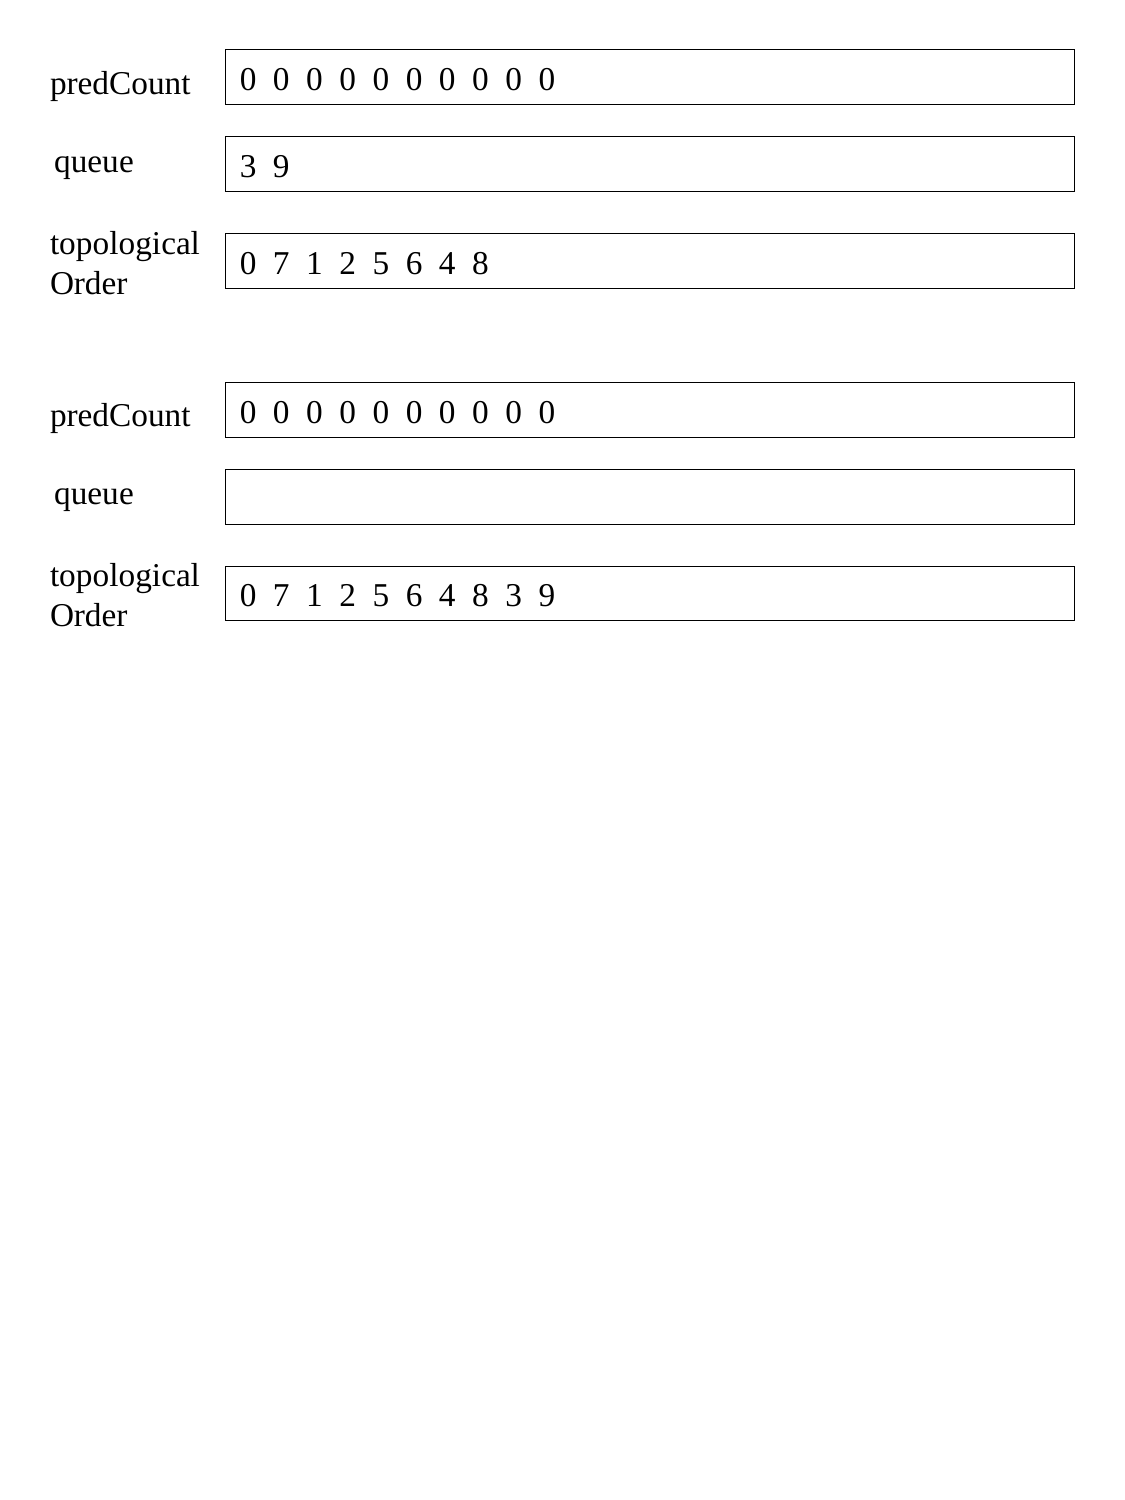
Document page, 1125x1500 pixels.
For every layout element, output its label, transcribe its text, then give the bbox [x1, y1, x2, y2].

text_box 0 7 1 2 5 6 4 8 3 9 [225, 566, 1075, 621]
text_box queue [39, 464, 165, 519]
text_box 0 7 1 2 5 6 4 8 [225, 233, 1075, 289]
text_box queue [39, 131, 165, 187]
text_box topologicalOrder [35, 546, 223, 641]
text_box 0 0 0 0 0 0 0 0 0 0 [225, 382, 1075, 438]
text_box 0 0 0 0 0 0 0 0 0 0 [225, 49, 1075, 105]
text_box 3 9 [225, 136, 1075, 192]
text_box predCount [35, 386, 223, 441]
text_box topologicalOrder [35, 213, 223, 309]
text_box predCount [35, 53, 223, 109]
text_box [225, 469, 1075, 525]
